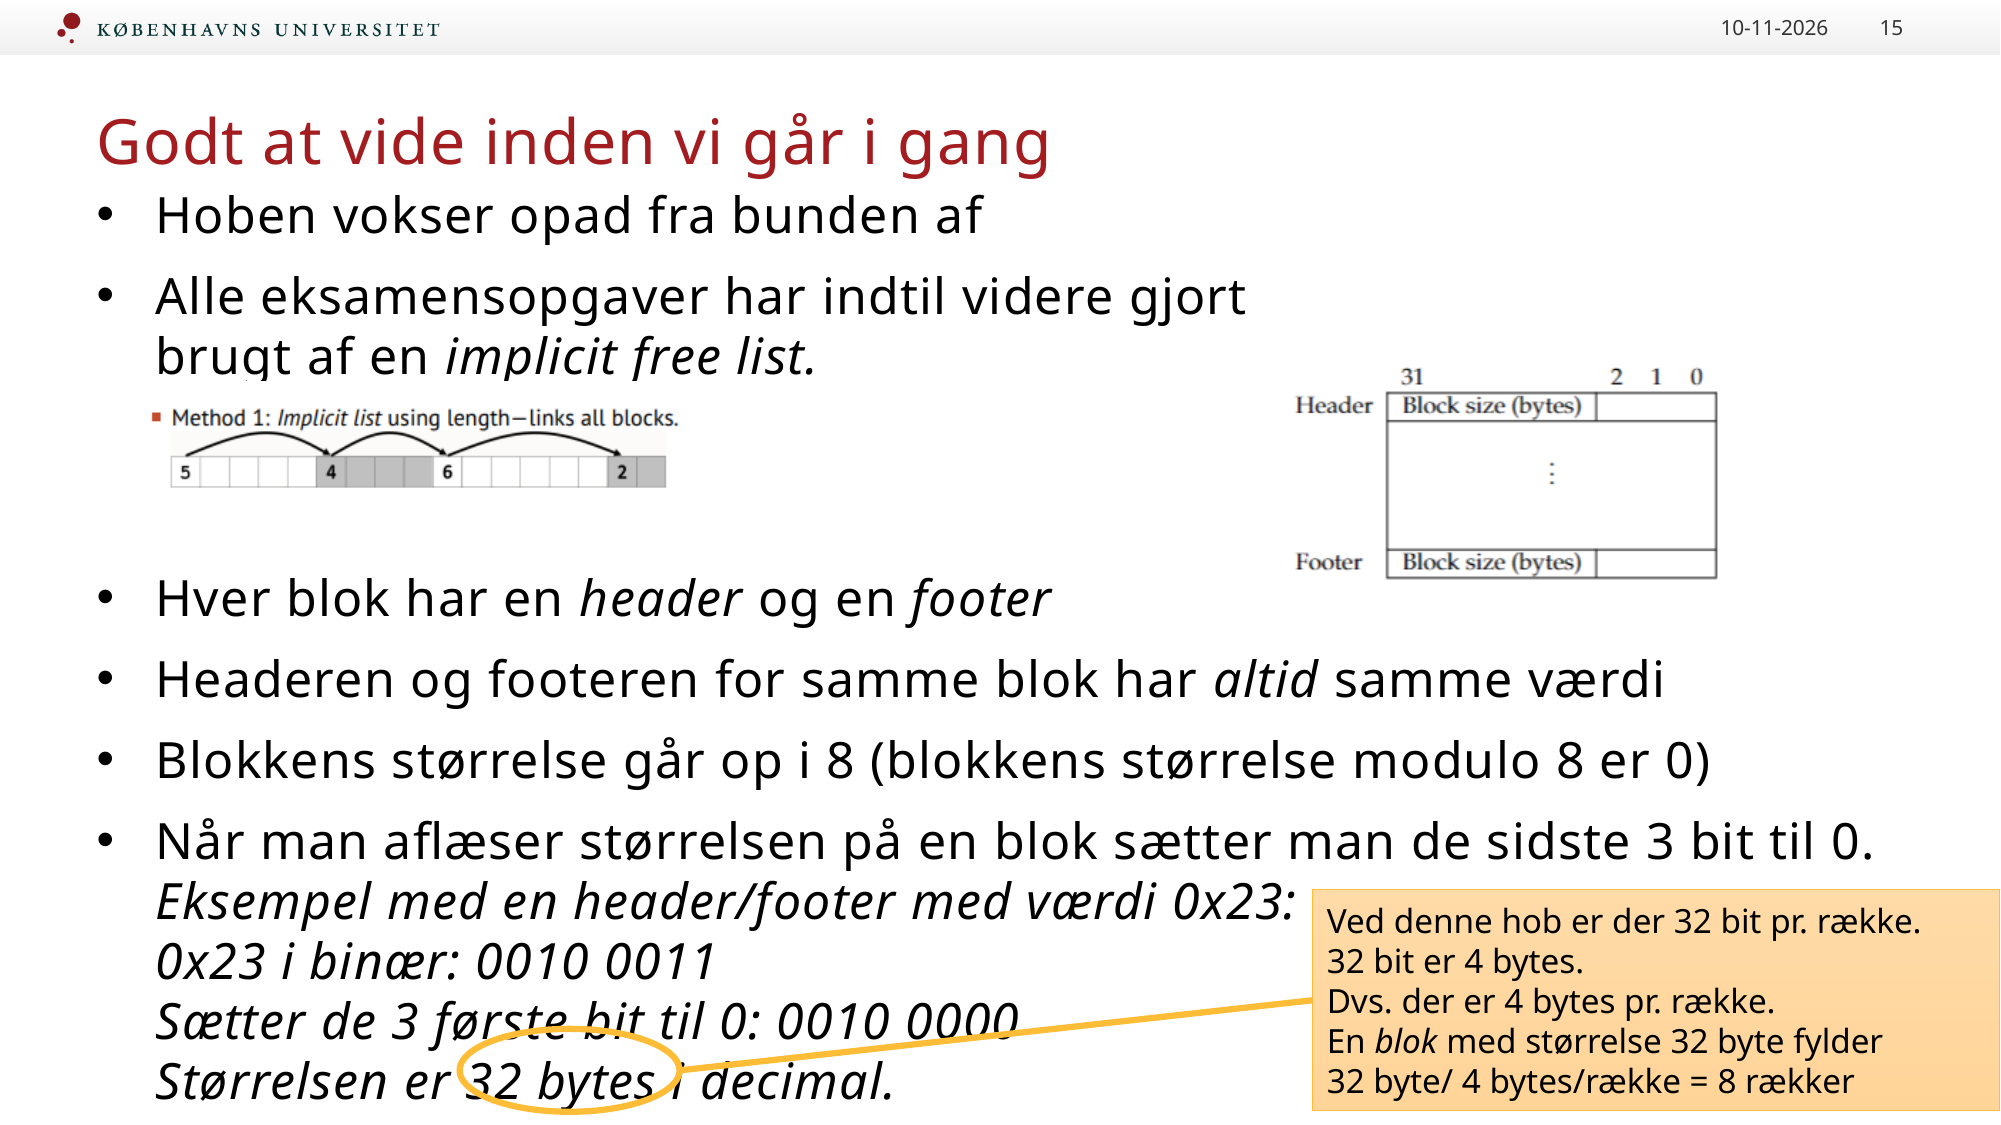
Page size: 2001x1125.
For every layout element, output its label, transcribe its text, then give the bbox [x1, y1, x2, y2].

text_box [679, 1000, 1274, 1066]
picture [148, 381, 699, 498]
picture [91, 15, 476, 42]
list Hoben vokser opad fra bunden af Alle eksamensopgaver har indtil videre gjort brugt af en implicit free list. Hver blok har en header og en footer Headeren og footeren for samme blok har altid samme værdi Blokkens størrelse går op i 8 (blokkens størrelse modulo 8 er 0) Når man aflæser størrelsen på en blok sætter man de sidste 3 bit til 0. Eksempel med en header/footer med værdi 0x23: 0x23 i binær: 0010 0011 Sætter de 3 første bit til 0: 0010 0000 Størrelsen er 32 bytes i decimal. [96, 183, 1904, 950]
picture [1265, 342, 1803, 591]
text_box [714, 1004, 1311, 1071]
title Godt at vide inden vi går i gang [96, 101, 1904, 183]
text_box Ved denne hob er der 32 bit pr. række. 32 bit er 4 bytes. Dvs. der er 4 bytes pr. række. En blok med størrelse 32 byte fylder 32 byte/ 4 bytes/række = 8 rækker [1312, 889, 2000, 1111]
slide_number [1694, 14, 1829, 43]
slide_number 15 [1840, 14, 1904, 43]
text_box [458, 1027, 681, 1113]
